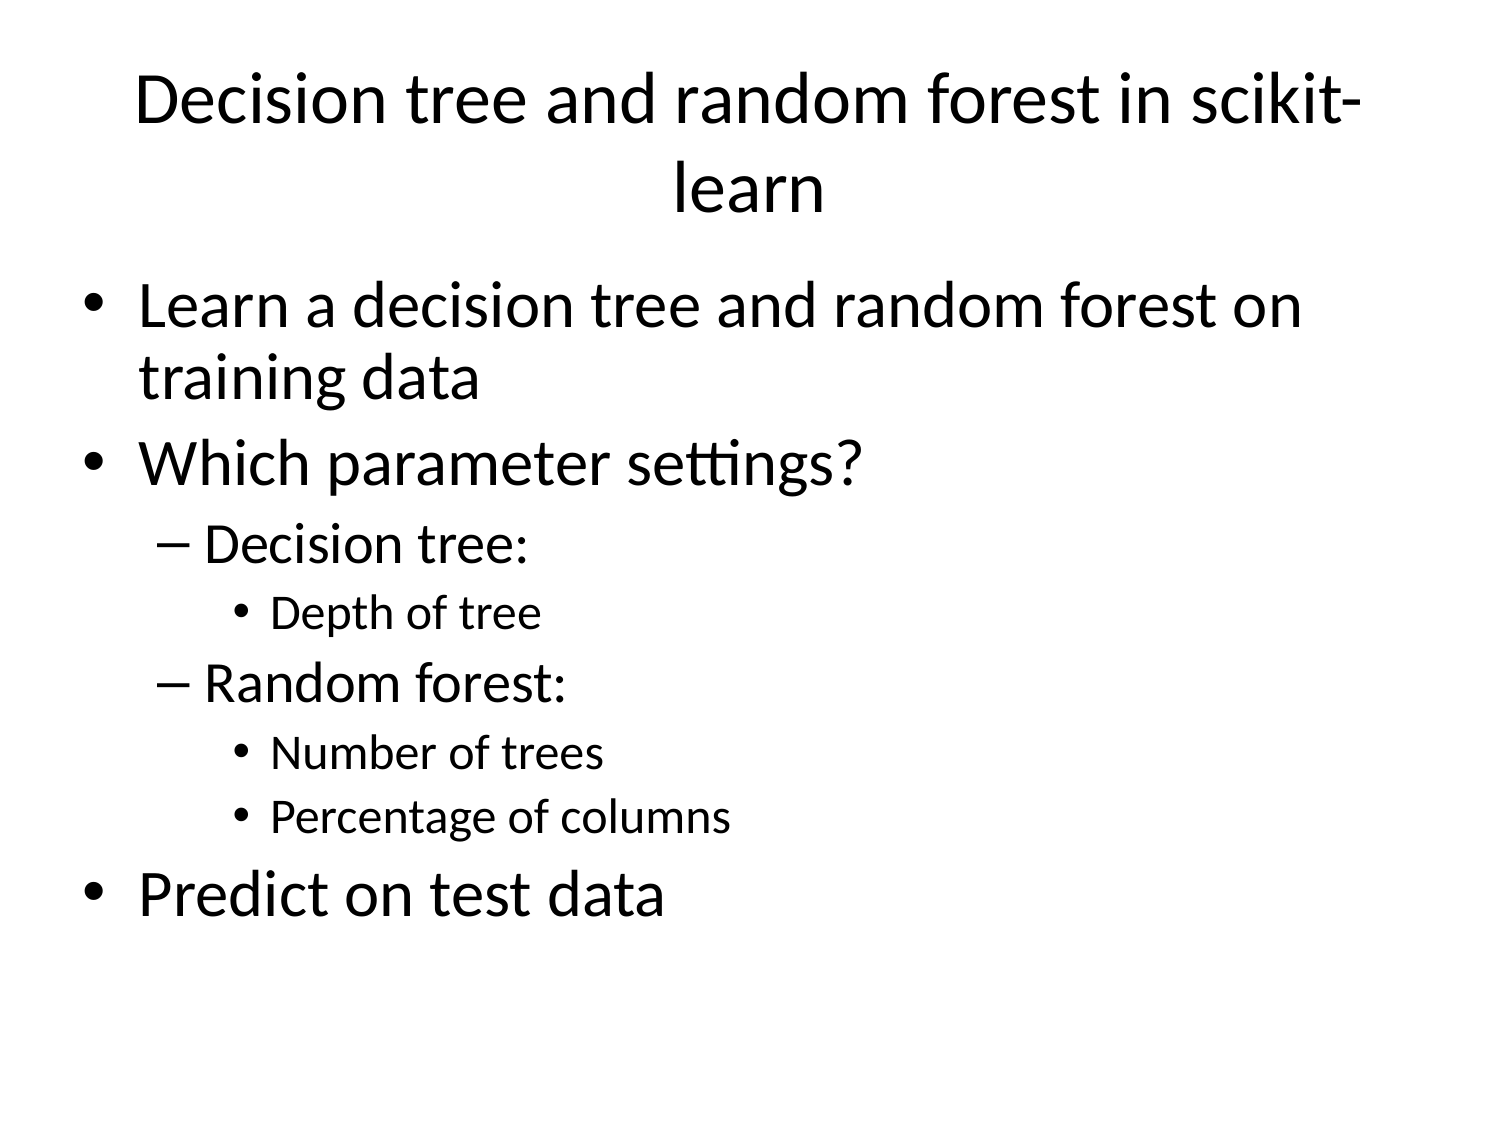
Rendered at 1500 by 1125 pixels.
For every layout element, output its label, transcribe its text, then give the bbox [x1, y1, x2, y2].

title Decision tree and random forest in scikit-learn [74, 44, 1426, 234]
list Learn a decision tree and random forest on training data Which parameter settings? Decision tree: Depth of tree Random forest: Number of trees Percentage of columns Predict on test data [74, 261, 1426, 1006]
